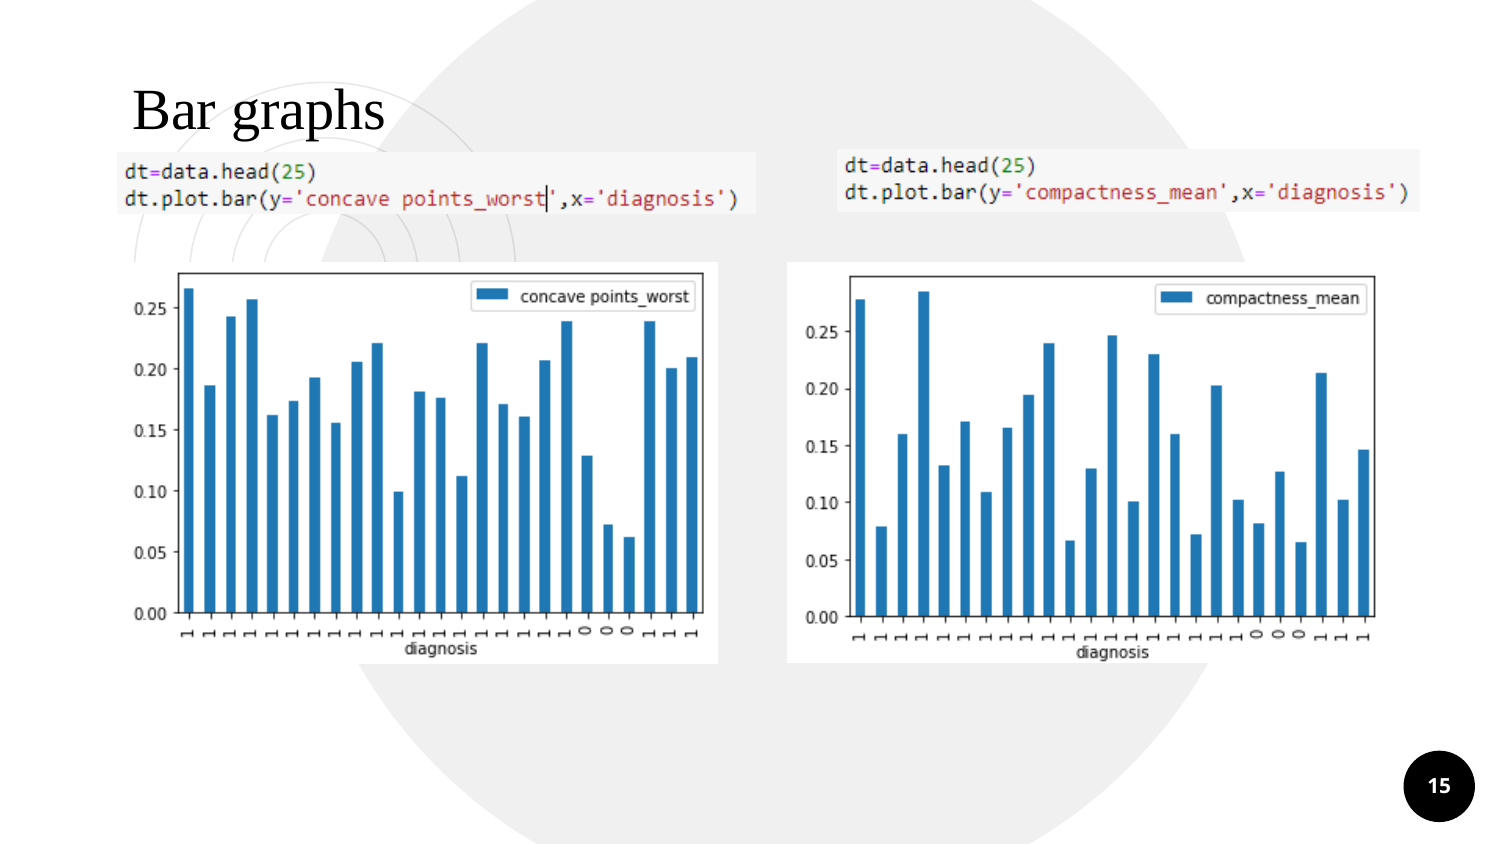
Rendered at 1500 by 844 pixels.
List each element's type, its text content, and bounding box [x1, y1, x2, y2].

slide_number 15 [1403, 750, 1475, 823]
picture [787, 262, 1385, 663]
picture [117, 152, 756, 214]
text_box Bar graphs [117, 63, 476, 149]
picture [117, 262, 718, 665]
picture [836, 149, 1421, 213]
